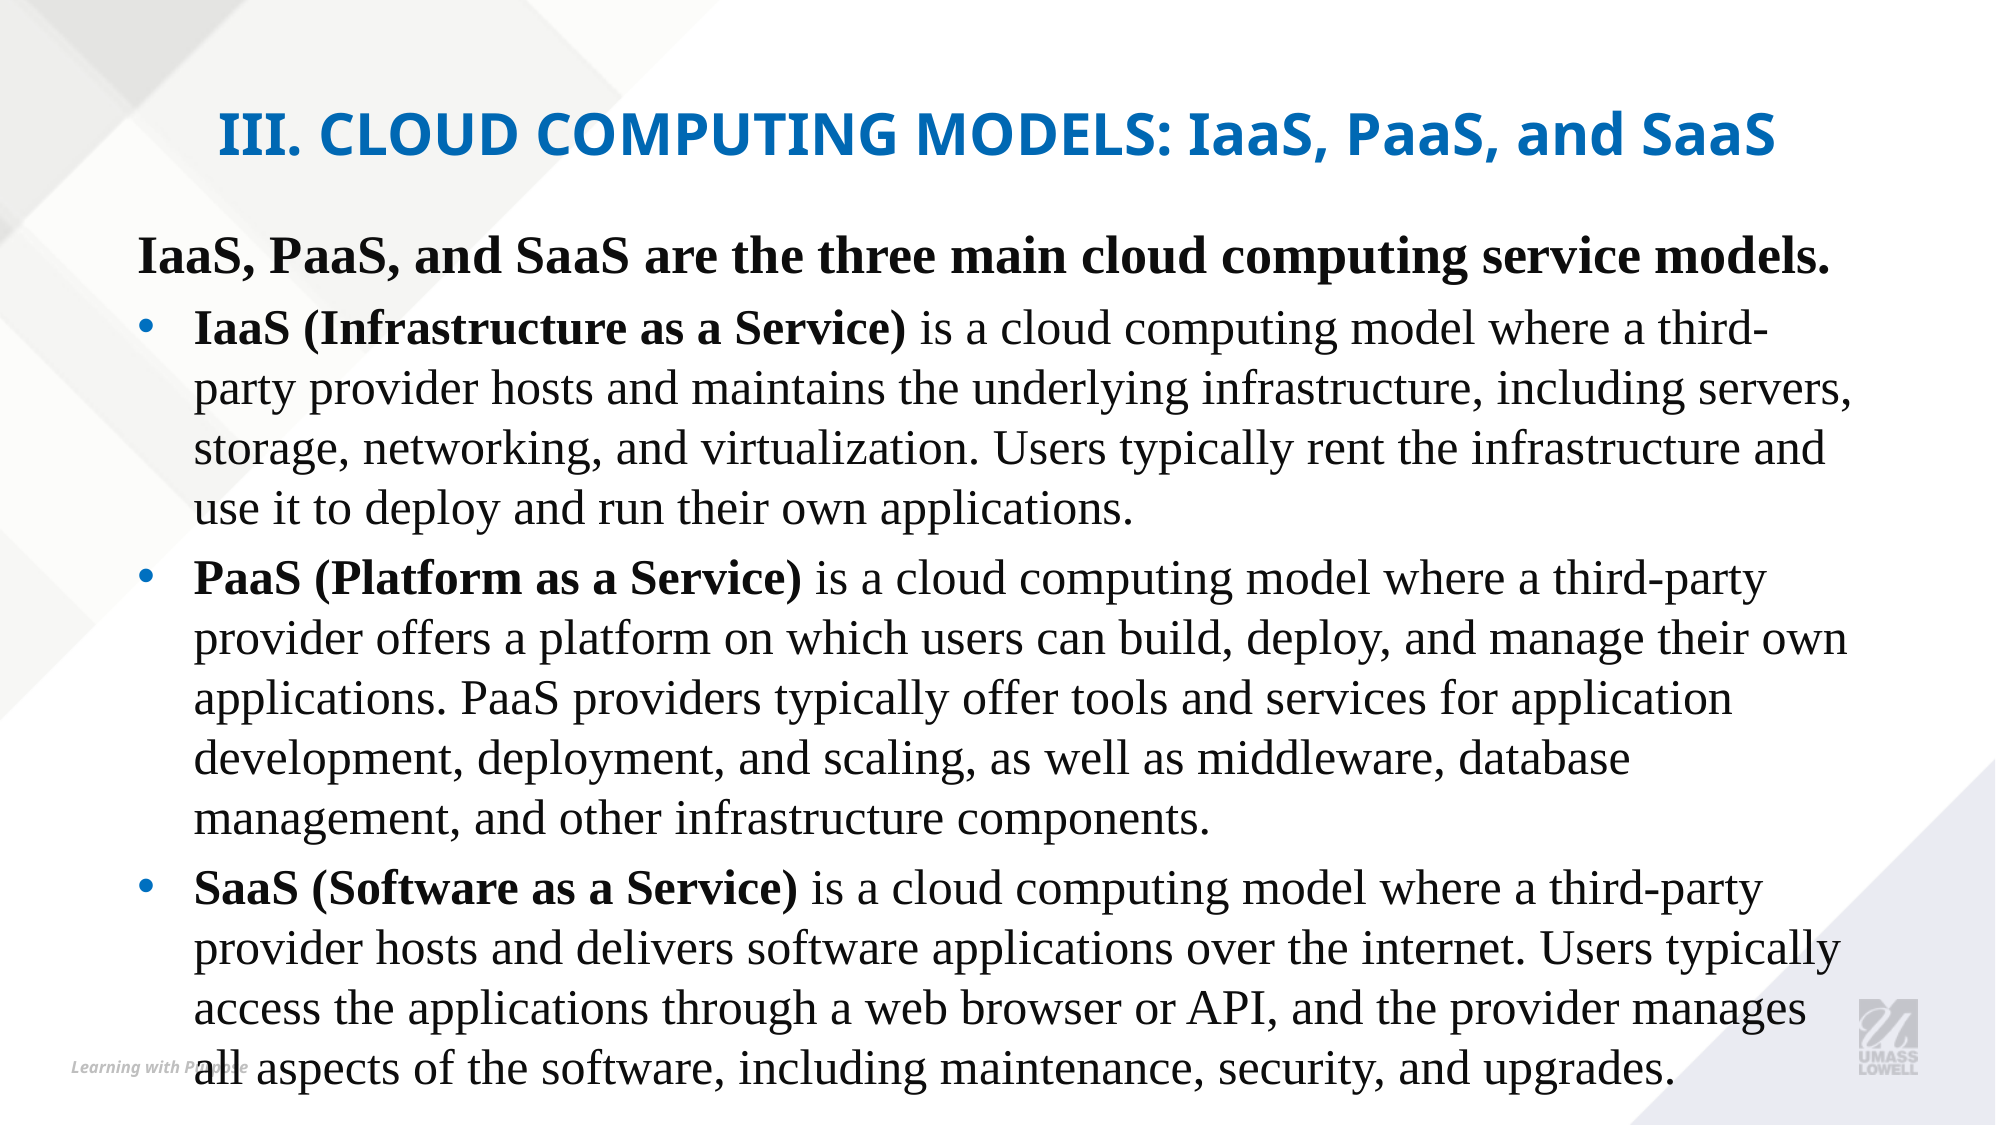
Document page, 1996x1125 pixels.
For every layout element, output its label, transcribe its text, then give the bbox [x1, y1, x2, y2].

list IaaS, PaaS, and SaaS are the three main cloud computing service models. IaaS (Infrastructure as a Service) is a cloud computing model where a third-party provider hosts and maintains the underlying infrastructure, including servers, storage, networking, and virtualization. Users typically rent the infrastructure and use it to deploy and run their own applications. PaaS (Platform as a Service) is a cloud computing model where a third-party provider offers a platform on which users can build, deploy, and manage their own applications. PaaS providers typically offer tools and services for application development, deployment, and scaling, as well as middleware, database management, and other infrastructure components. SaaS (Software as a Service) is a cloud computing model where a third-party provider hosts and delivers software applications over the internet. Users typically access the applications through a web browser or API, and the provider manages all aspects of the software, including maintenance, security, and upgrades. [122, 212, 1873, 913]
title III. Cloud Computing Models: Iaas, paas, and saas [122, 37, 1873, 175]
picture [0, 0, 1996, 1125]
